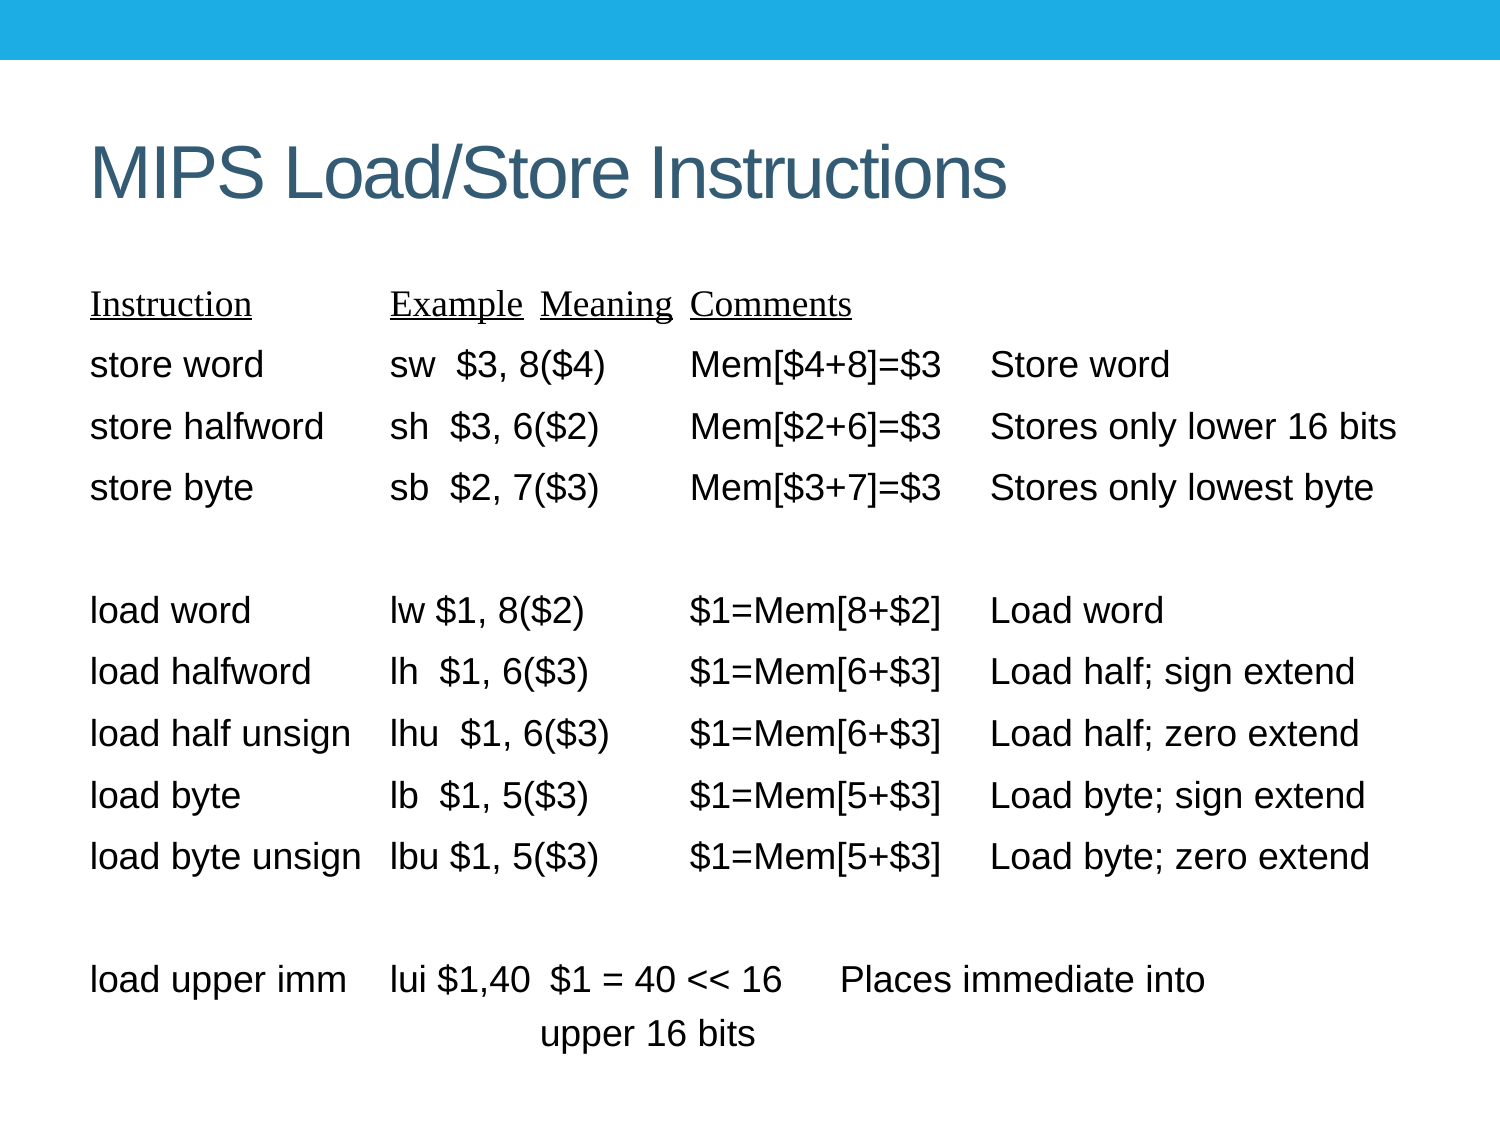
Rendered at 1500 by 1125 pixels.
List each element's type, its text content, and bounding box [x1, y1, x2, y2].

list Instruction Example Meaning Comments store word sw $3, 8($4) Mem[$4+8]=$3 Store word store halfword sh $3, 6($2) Mem[$2+6]=$3 Stores only lower 16 bits store byte sb $2, 7($3) Mem[$3+7]=$3 Stores only lowest byte load word lw $1, 8($2) $1=Mem[8+$2] Load word load halfword lh $1, 6($3) $1=Mem[6+$3] Load half; sign extend load half unsign lhu $1, 6($3) $1=Mem[6+$3] Load half; zero extend load byte lb $1, 5($3) $1=Mem[5+$3] Load byte; sign extend load byte unsign lbu $1, 5($3) $1=Mem[5+$3] Load byte; zero extend load upper imm lui $1,40 $1 = 40 << 16 Places immediate into upper 16 bits [75, 262, 1425, 1063]
title MIPS Load/Store Instructions [75, 87, 1425, 250]
